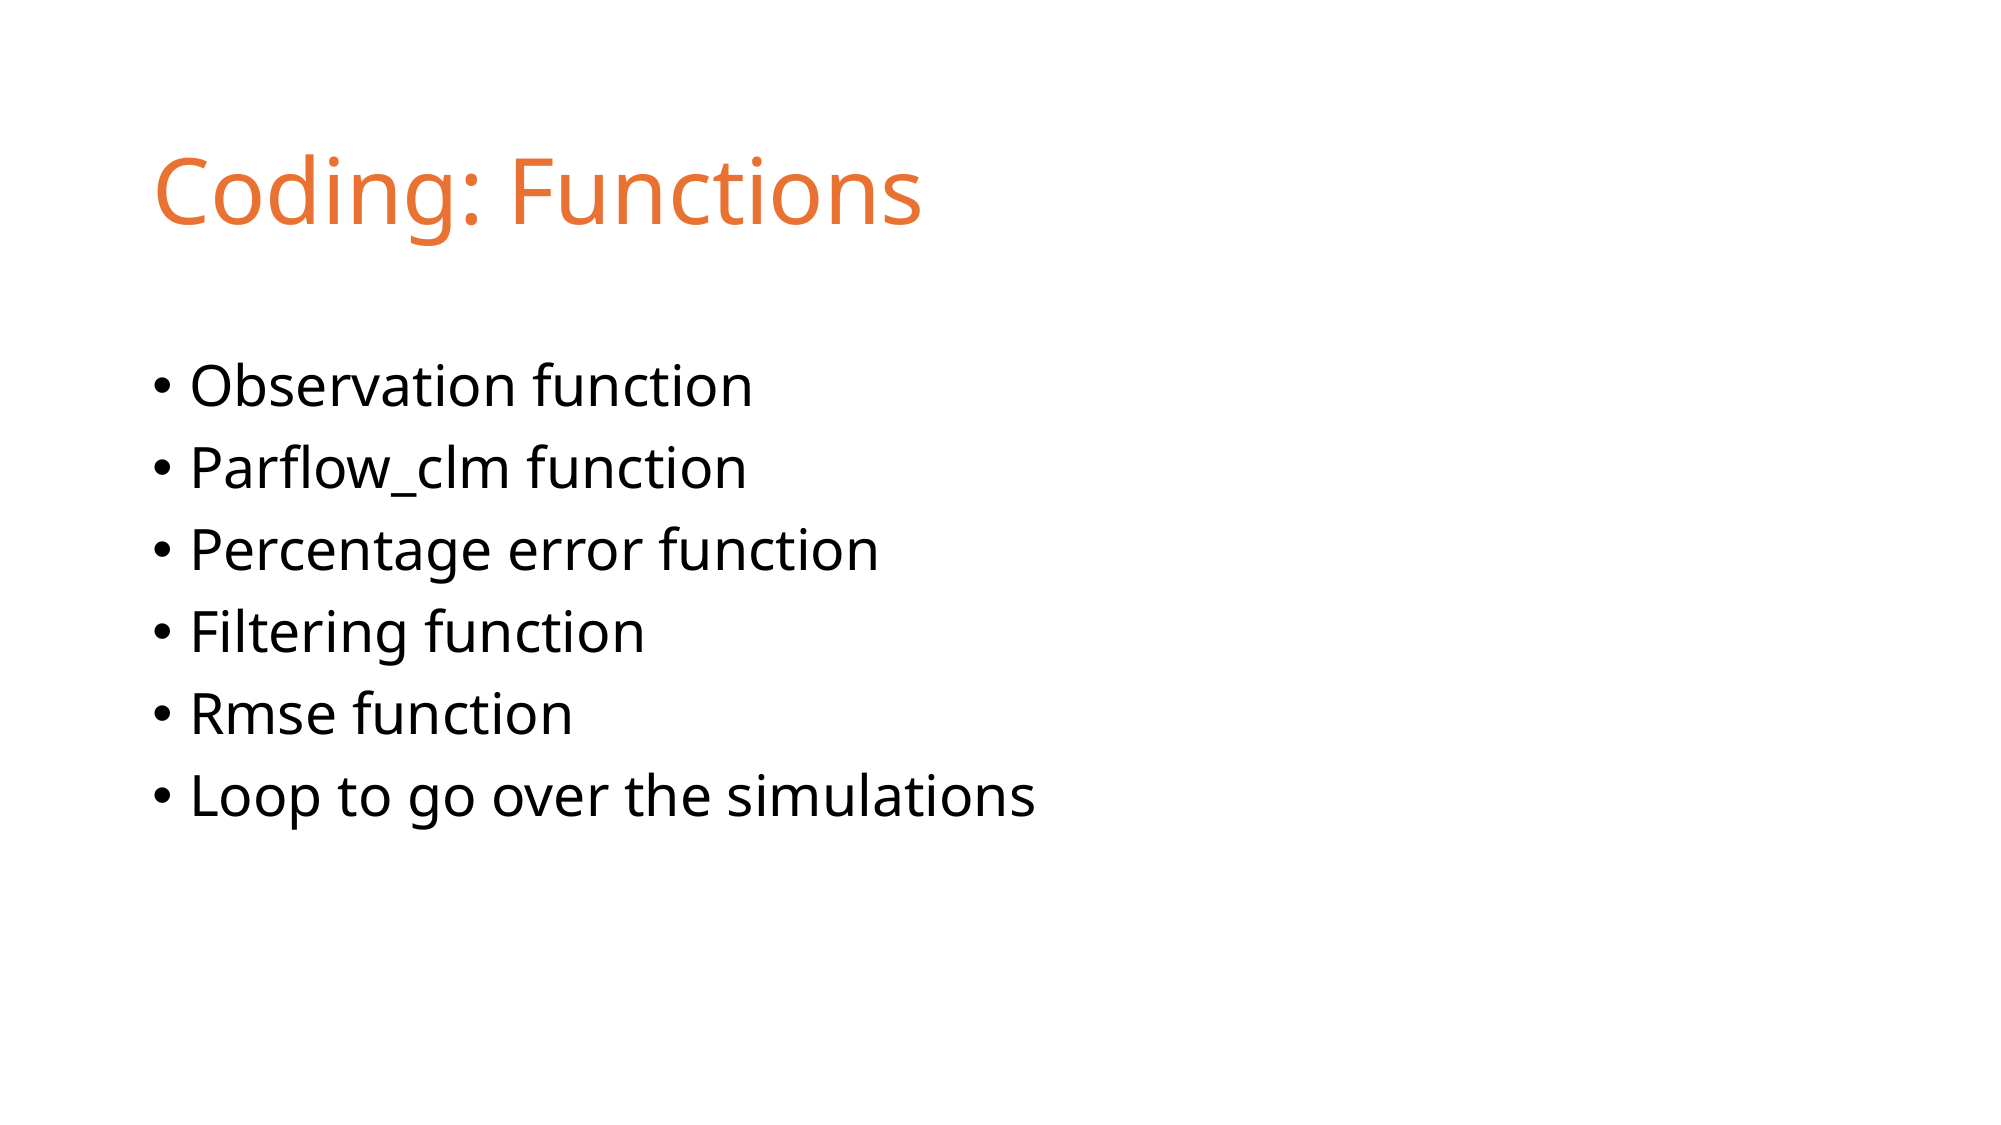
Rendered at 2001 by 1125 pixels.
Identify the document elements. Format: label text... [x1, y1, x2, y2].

list Observation function Parflow_clm function Percentage error function Filtering function Rmse function Loop to go over the simulations [137, 350, 1863, 841]
title Coding: Functions [137, 86, 1863, 304]
